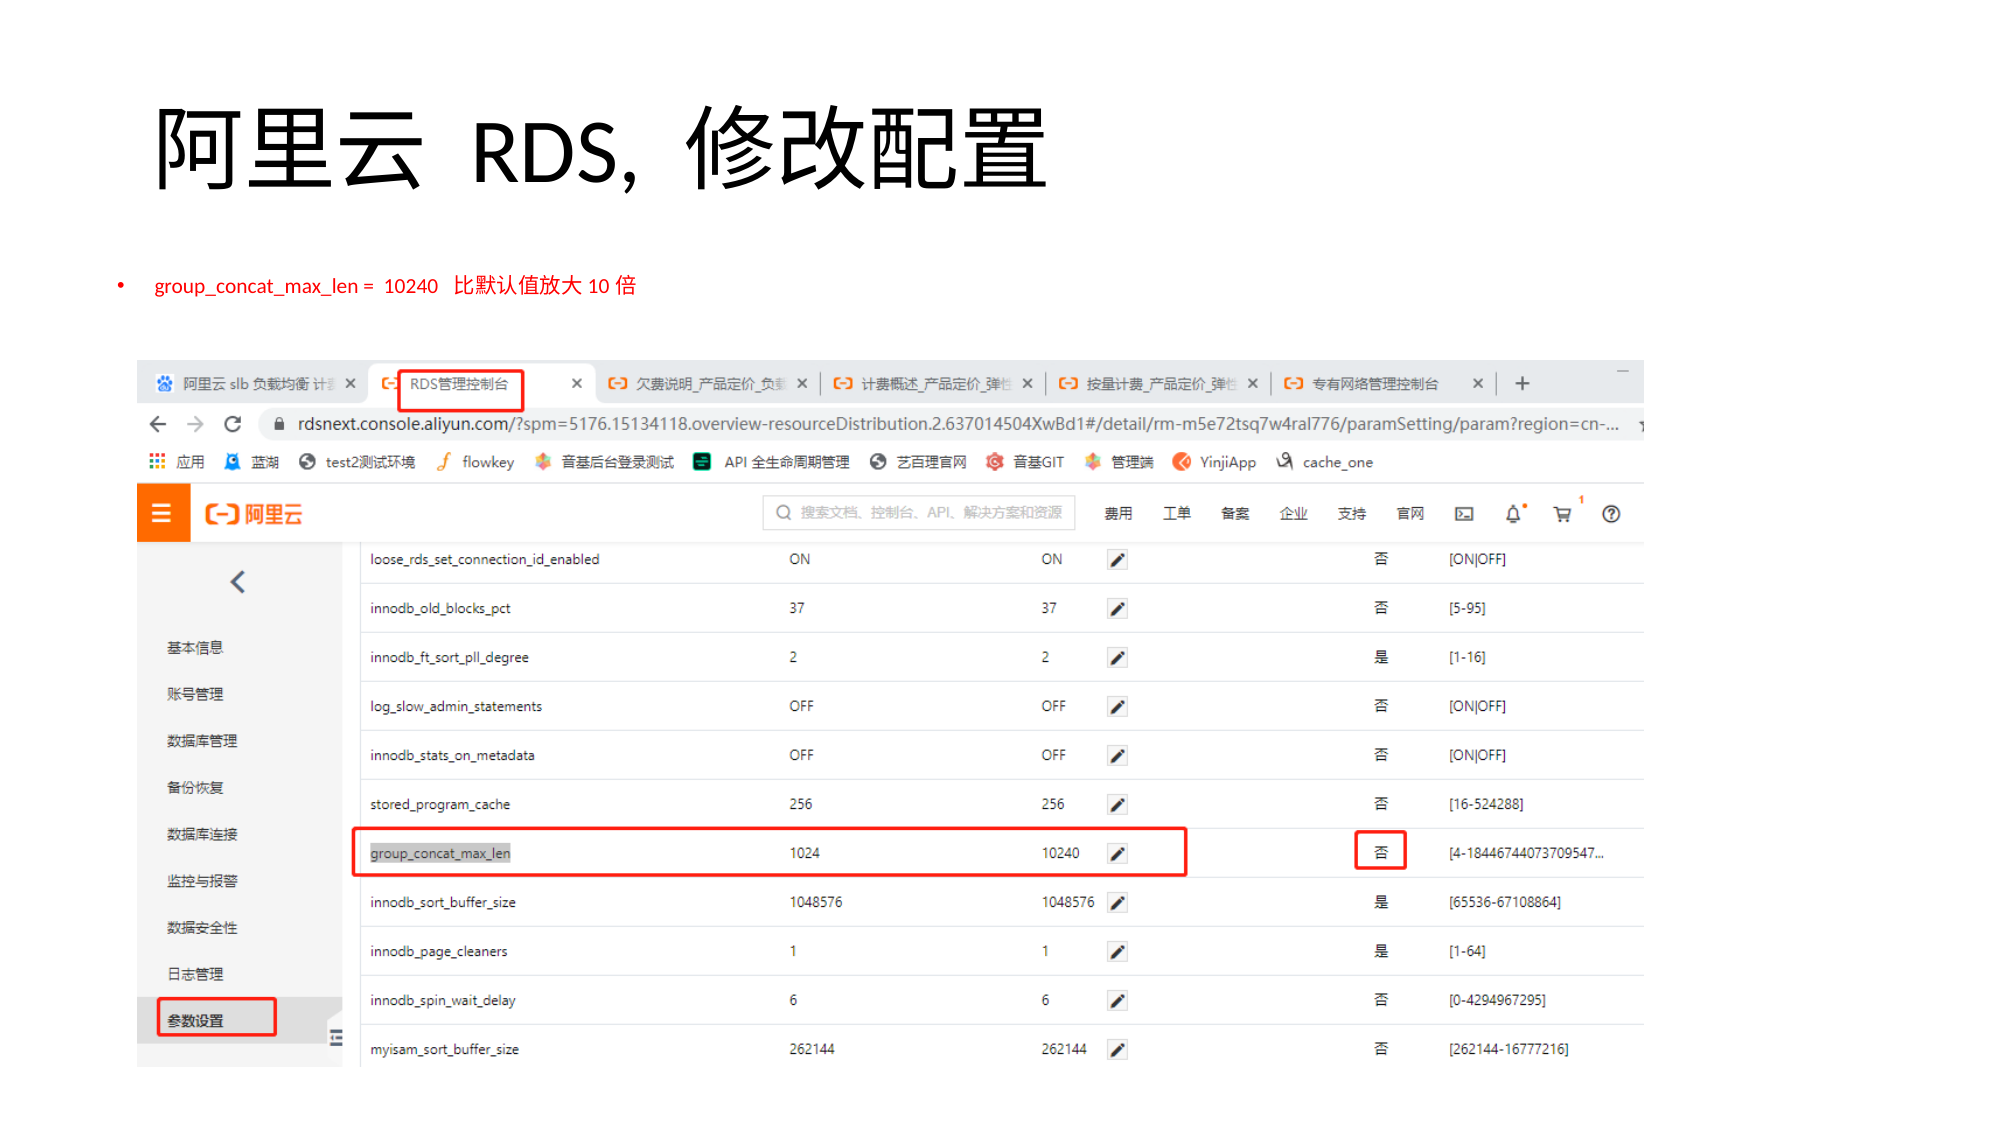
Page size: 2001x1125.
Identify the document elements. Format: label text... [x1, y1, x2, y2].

picture [137, 360, 1644, 1067]
text_box [81, 246, 1807, 818]
text_box group_concat_max_len = 10240 比默认值放大10倍 [102, 267, 1827, 839]
title 阿里云 RDS, 修改配置 [137, 59, 1863, 247]
